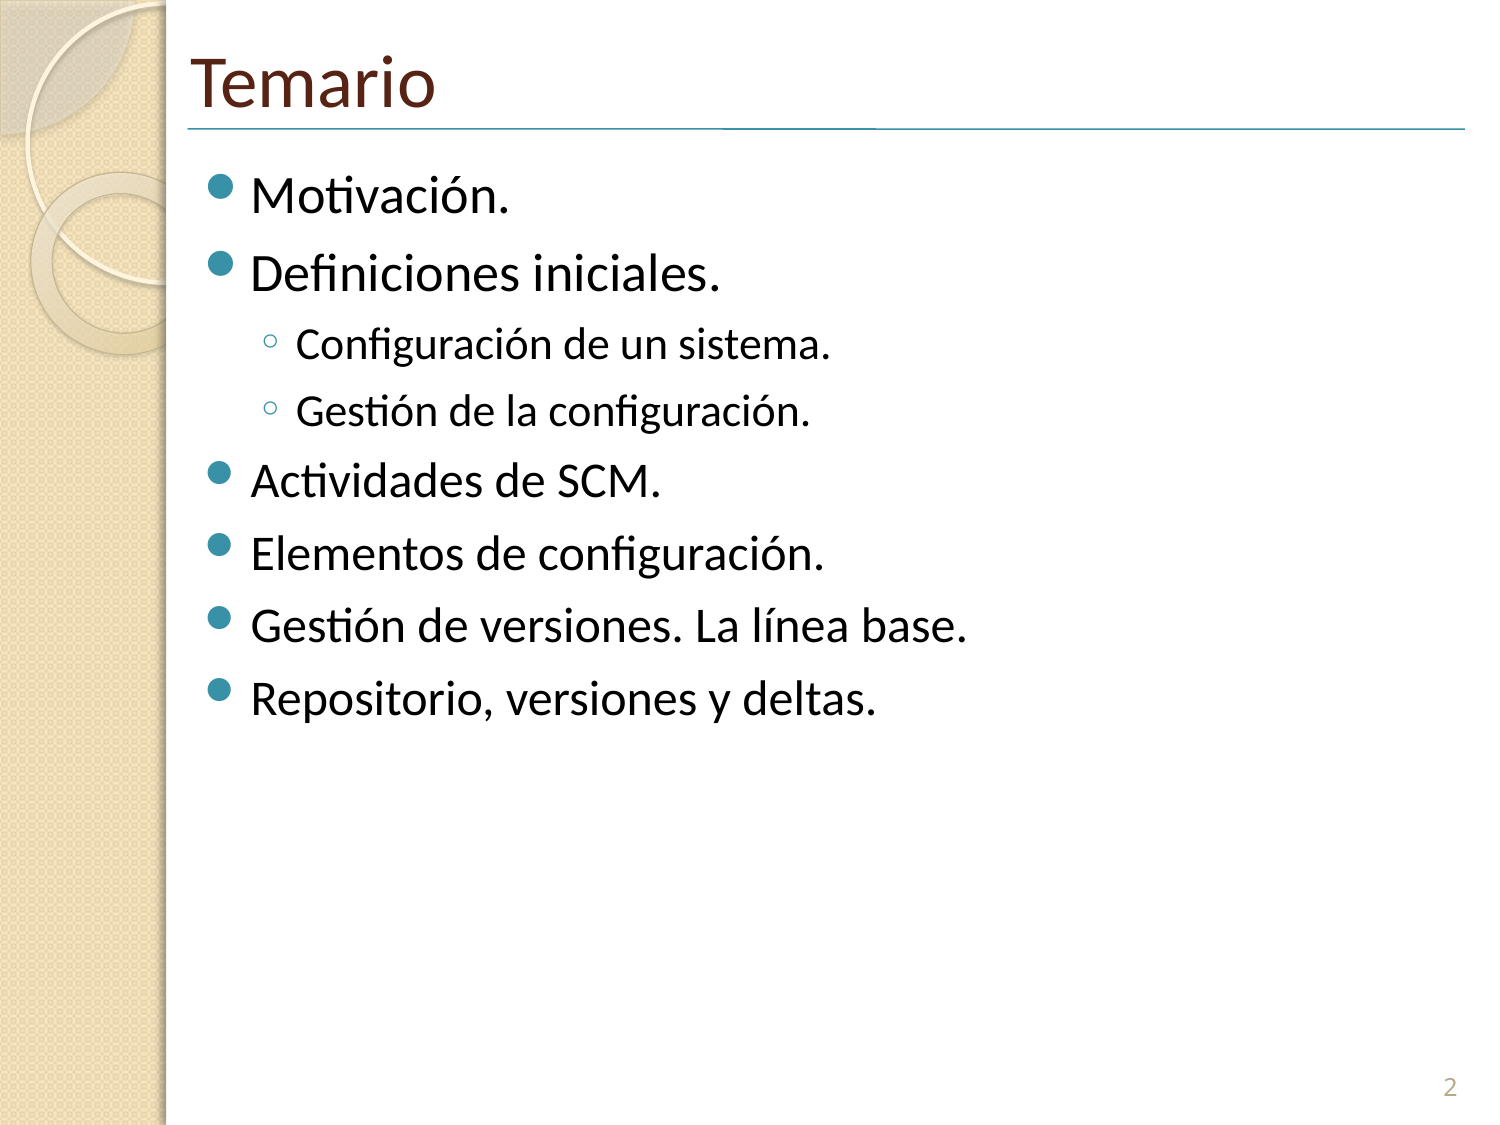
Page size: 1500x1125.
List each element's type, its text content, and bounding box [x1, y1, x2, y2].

slide_number 2 [1413, 1034, 1488, 1113]
title Temario [175, 23, 1466, 131]
list Motivación. Definiciones iniciales. Configuración de un sistema. Gestión de la configuración. Actividades de SCM. Elementos de configuración. Gestión de versiones. La línea base. Repositorio, versiones y deltas. [175, 152, 1483, 1059]
